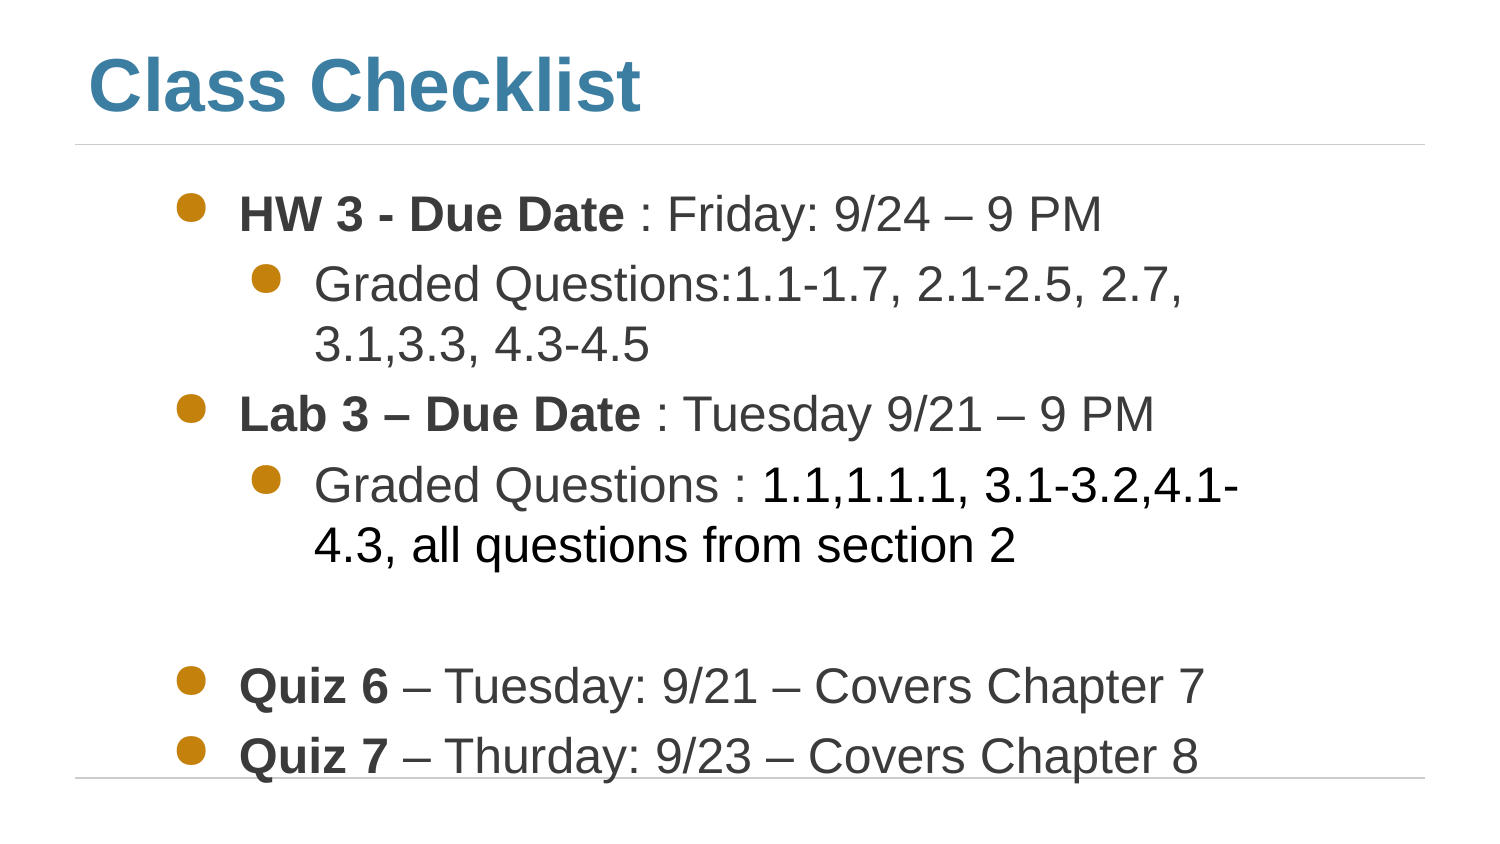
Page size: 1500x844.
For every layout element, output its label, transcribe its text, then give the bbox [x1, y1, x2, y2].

title Class Checklist [86, 34, 1500, 178]
text_box HW 3 - Due Date : Friday: 9/24 – 9 PM Graded Questions:1.1-1.7, 2.1-2.5, 2.7, 3.1,3.3, 4.3-4.5 Lab 3 – Due Date : Tuesday 9/21 – 9 PM Graded Questions : 1.1,1.1.1, 3.1-3.2,4.1-4.3, all questions from section 2 Quiz 6 – Tuesday: 9/21 – Covers Chapter 7 Quiz 7 – Thurday: 9/23 – Covers Chapter 8 [94, 179, 1266, 844]
